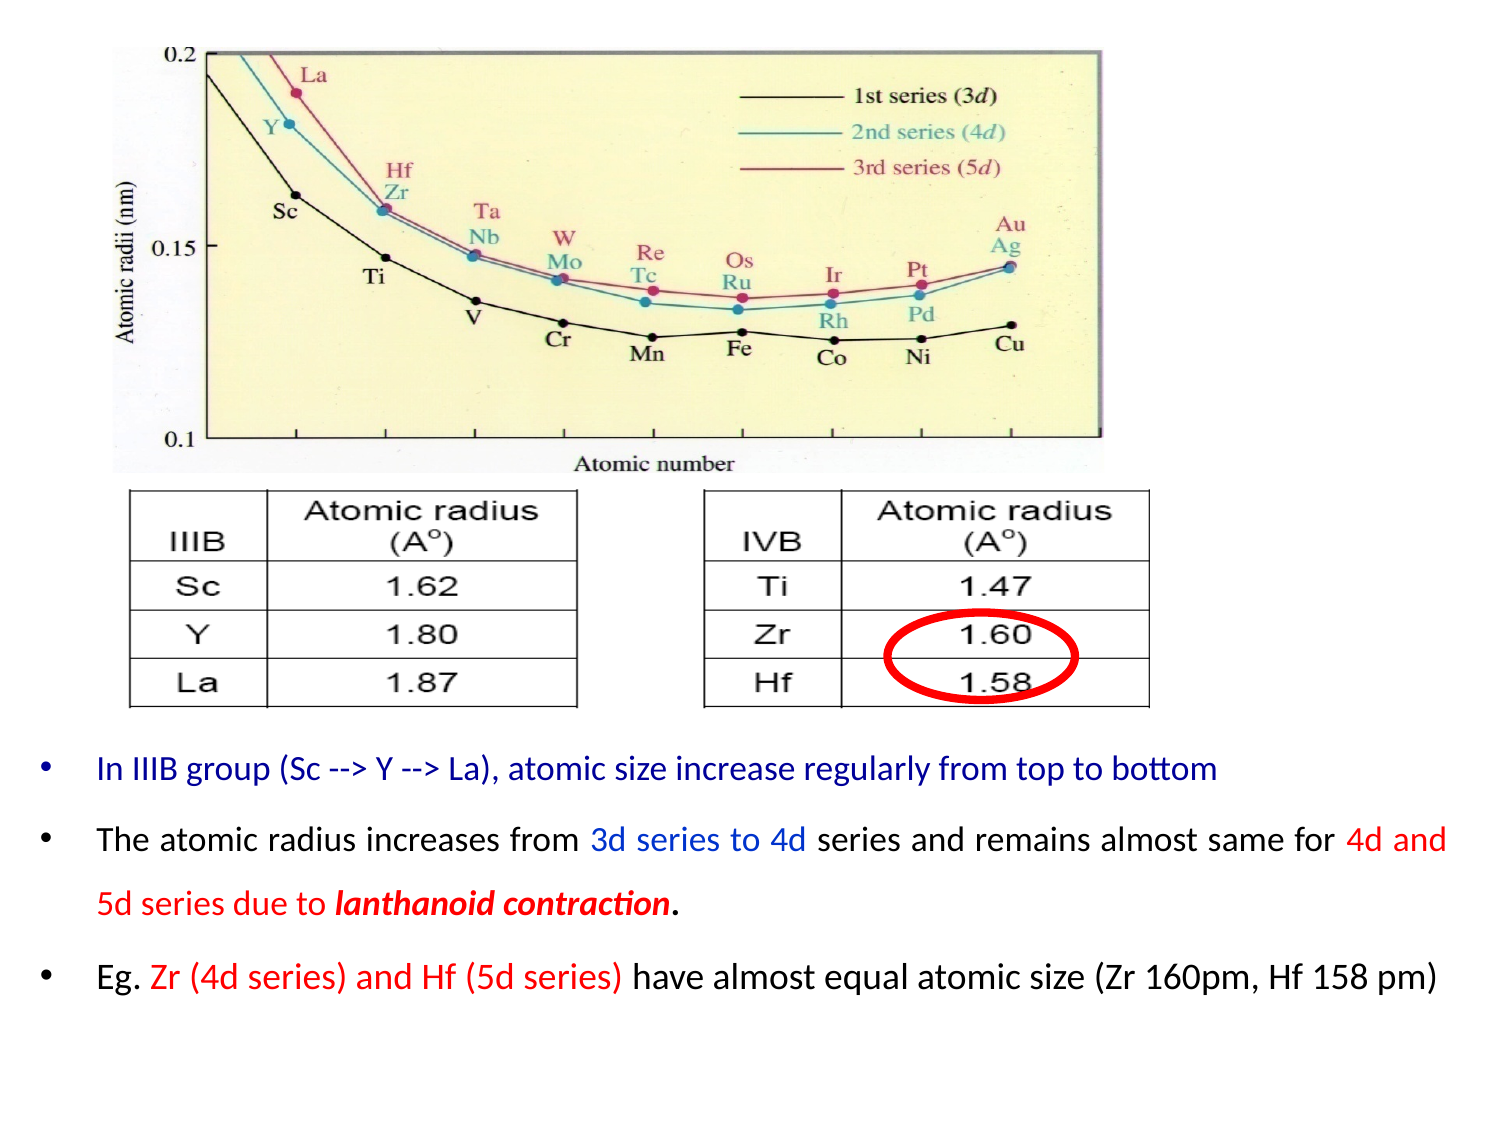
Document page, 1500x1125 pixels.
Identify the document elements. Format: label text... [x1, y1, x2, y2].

picture [124, 487, 1151, 713]
picture [112, 37, 1105, 473]
list In IIIB group (Sc --> Y --> La), atomic size increase regularly from top to bottom The atomic radius increases from 3d series to 4d series and remains almost same for 4d and 5d series due to lanthanoid contraction. Eg. Zr (4d series) and Hf (5d series) have almost equal atomic size (Zr 160pm, Hf 158 pm) [24, 737, 1463, 1088]
